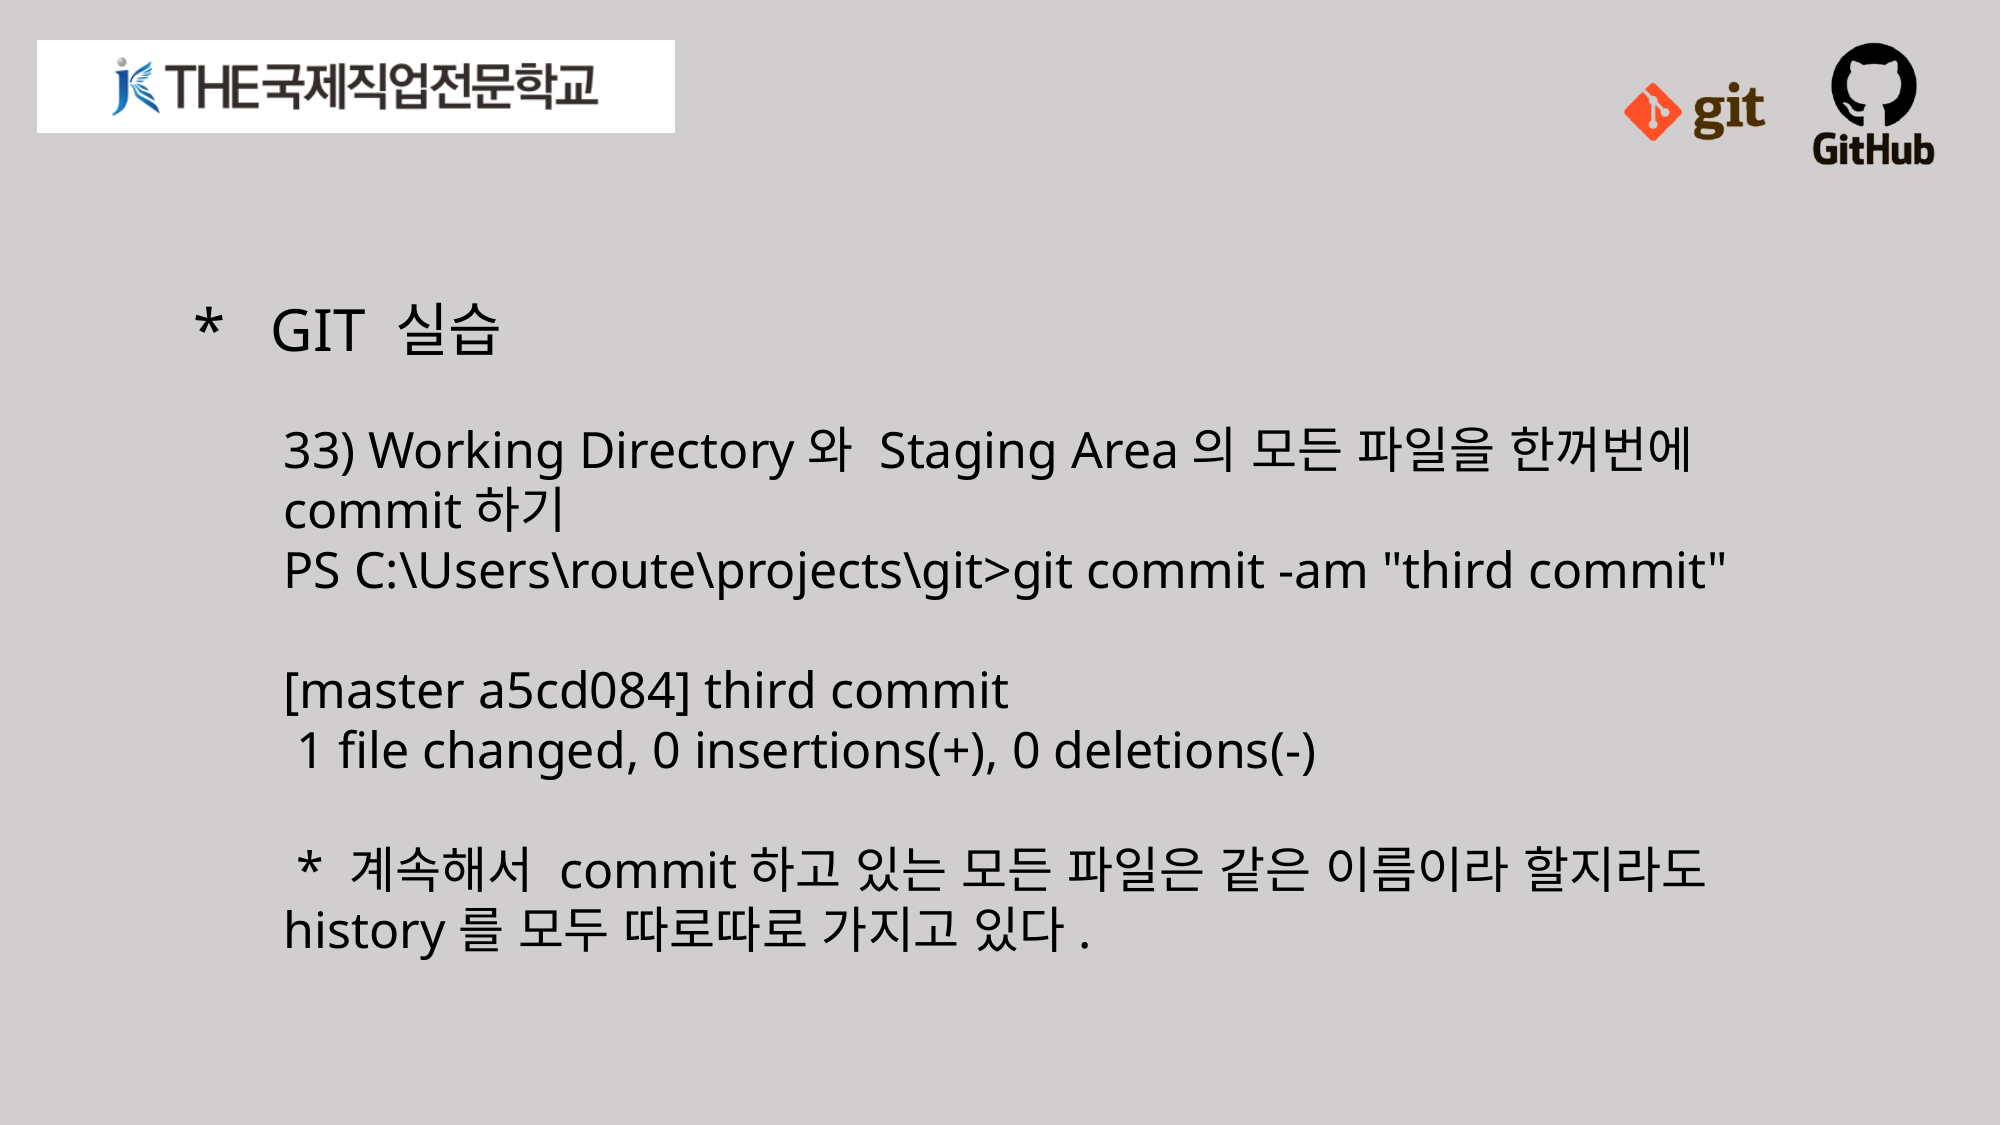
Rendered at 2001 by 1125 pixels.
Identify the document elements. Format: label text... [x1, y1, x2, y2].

text_box * GIT 실습 [178, 285, 517, 371]
picture [37, 40, 675, 134]
text_box 33) Working Directory와 Staging Area의 모든 파일을 한꺼번에 commit하기 PS C:\Users\route\projects\git>git commit -am "third commit" [master a5cd084] third commit 1 file changed, 0 insertions(+), 0 deletions(-) * 계속해서 commit하고 있는 모든 파일은 같은 이름이라 할지라도 history를 모두 따로따로 가지고 있다. [268, 411, 1901, 966]
picture [1577, 0, 1983, 228]
